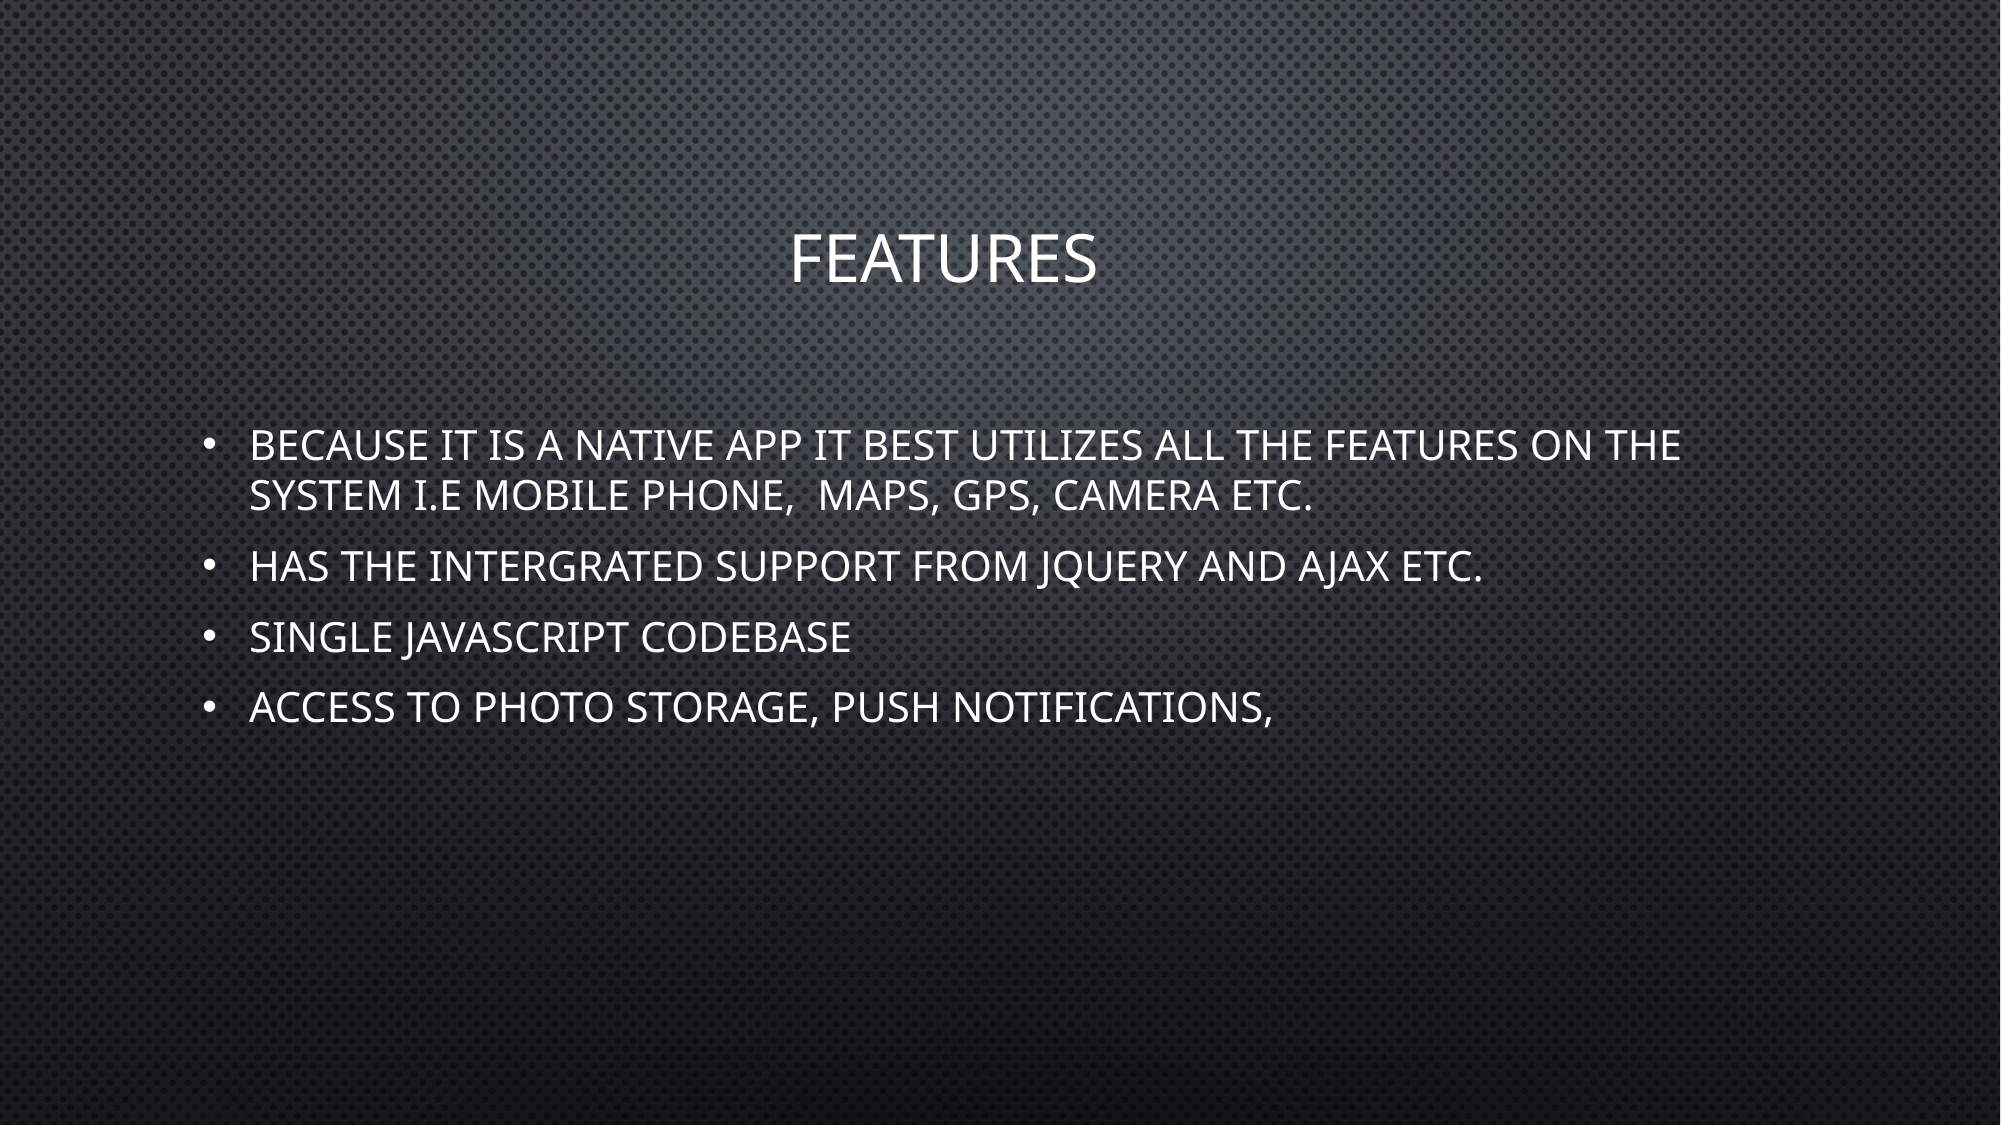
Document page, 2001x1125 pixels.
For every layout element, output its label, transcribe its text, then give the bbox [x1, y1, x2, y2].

list Because it is a native app it best utilizes all the features on the system i.e mobile phone, maps, gps, camera etc. Has the intergrated support from jQuery and Ajax etc. Single javascript codebase Access to photo storage, push notifications, [187, 531, 1813, 1044]
title Features [187, 99, 1813, 413]
